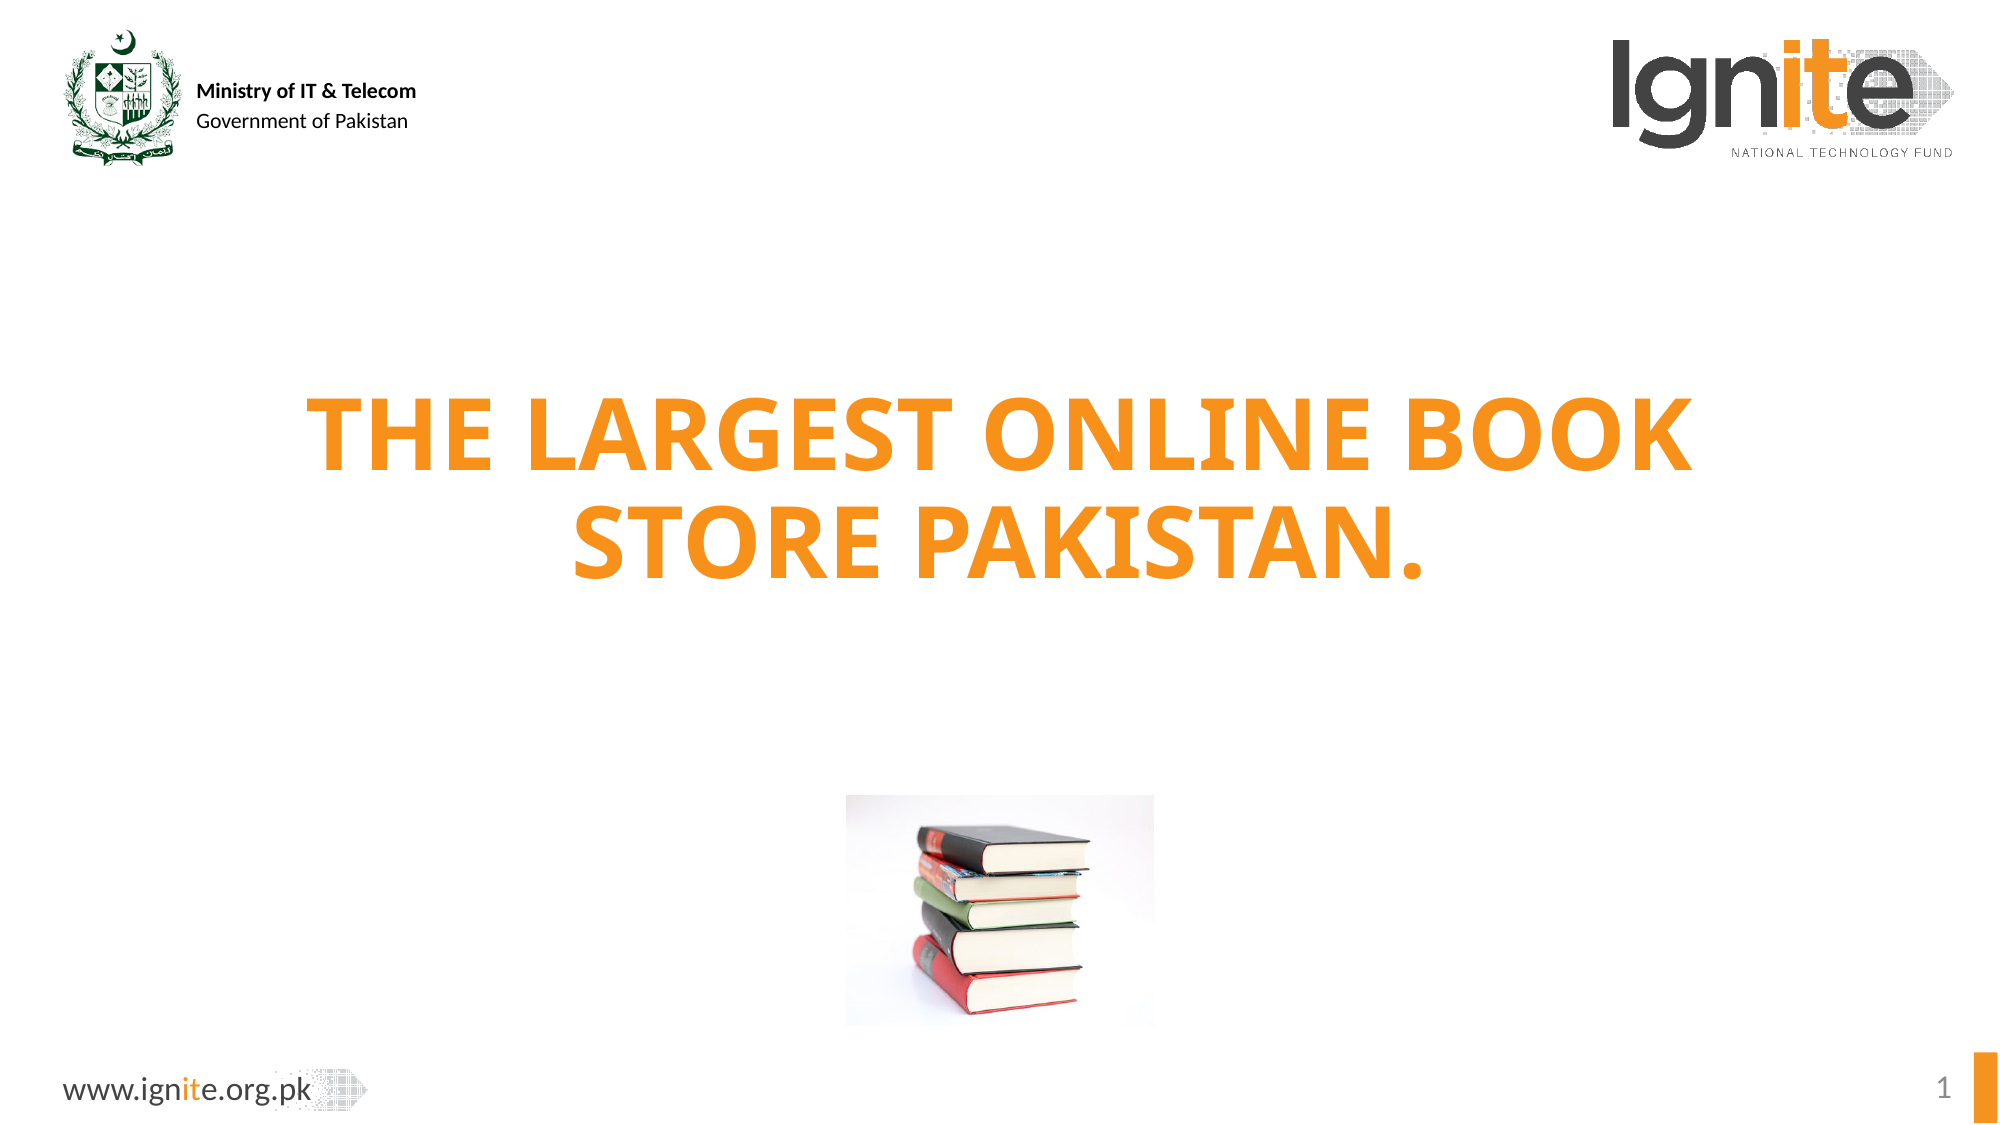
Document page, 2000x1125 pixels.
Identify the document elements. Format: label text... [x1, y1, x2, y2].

picture [846, 795, 1154, 1026]
picture [63, 29, 182, 166]
picture [1613, 39, 1954, 157]
title THE LARGEST ONLINE BOOK STORE PAKISTAN. [125, 267, 1874, 610]
slide_number 1 [1517, 1055, 1967, 1116]
